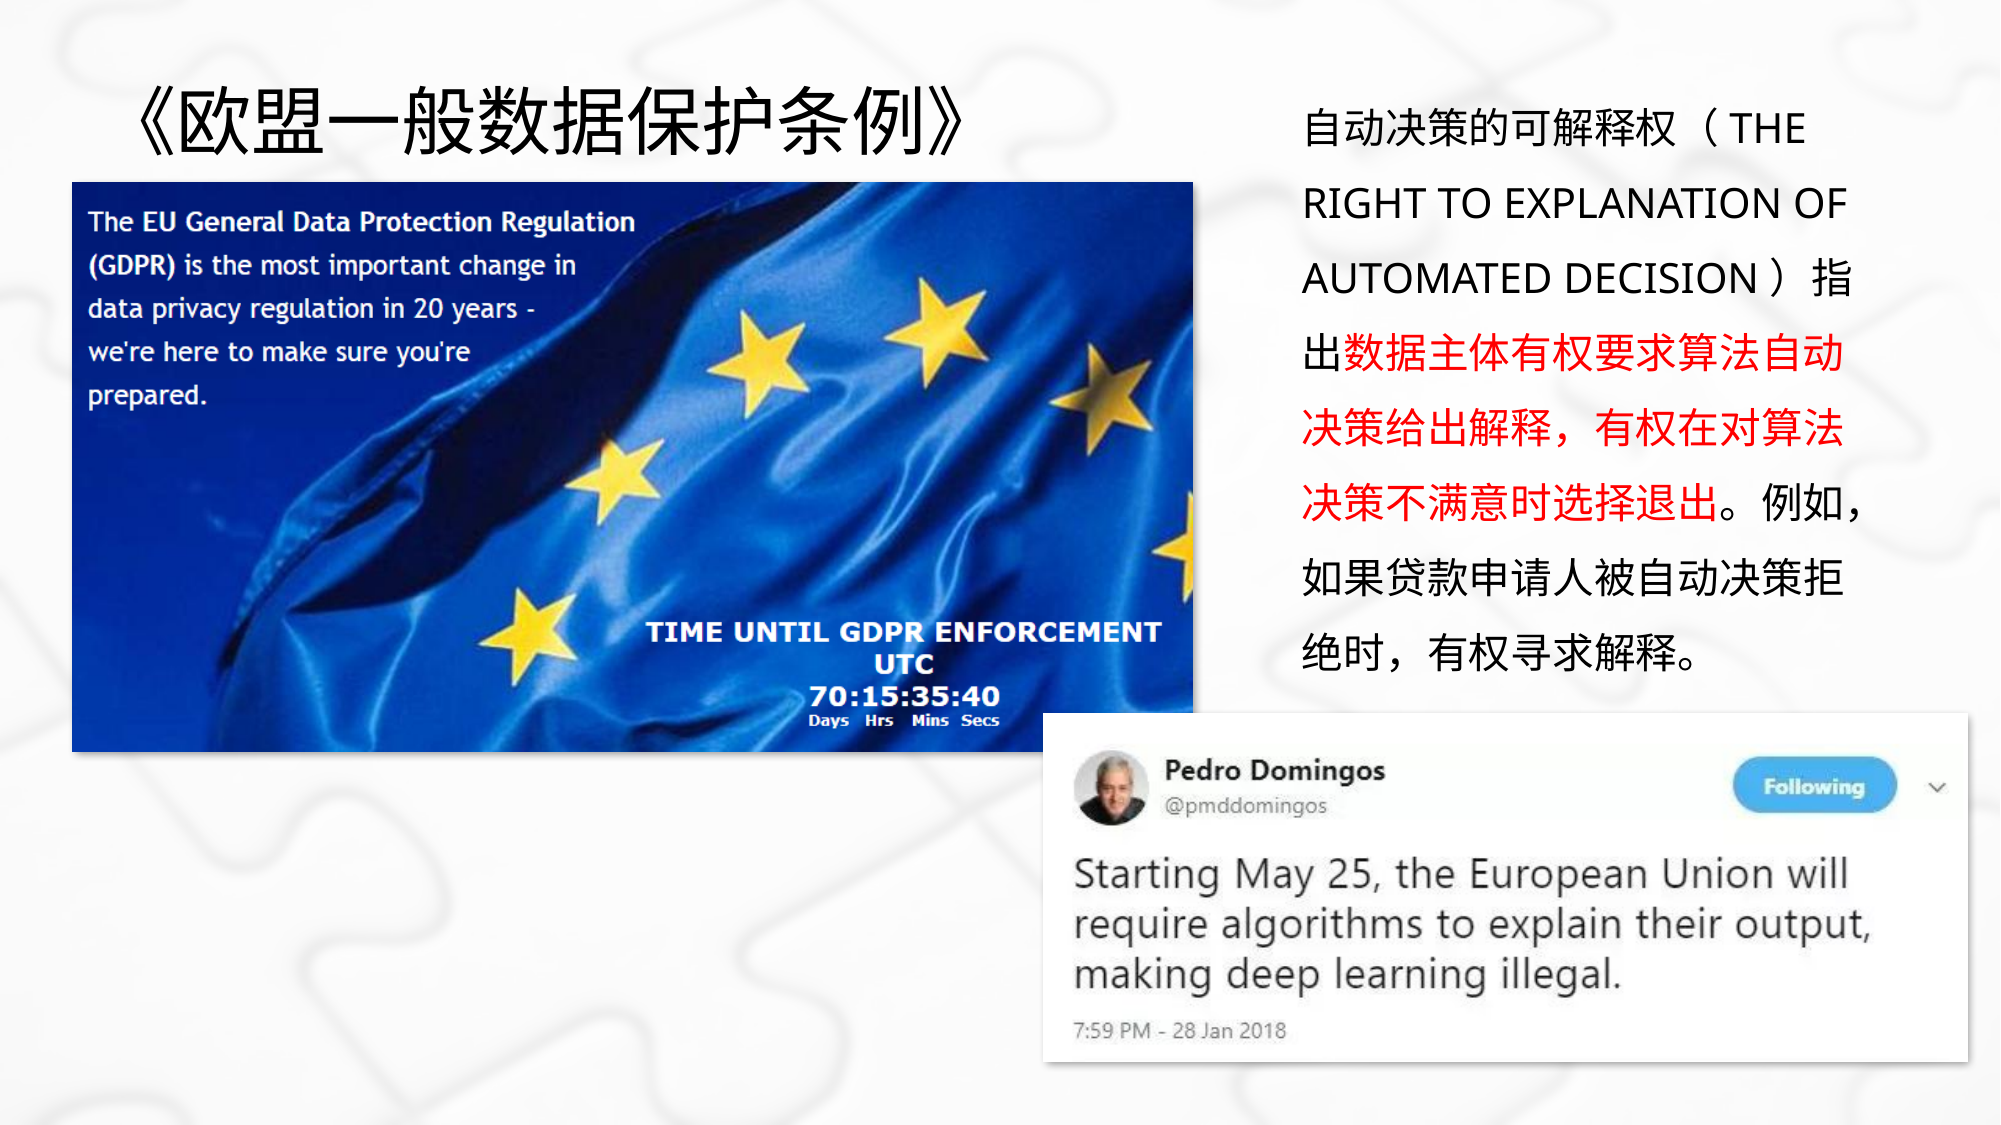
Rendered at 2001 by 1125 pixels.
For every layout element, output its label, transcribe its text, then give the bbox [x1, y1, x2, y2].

picture [72, 182, 1968, 1062]
text_box 《欧盟一般数据保护条例》 [89, 68, 1015, 171]
text_box 自动决策的可解释权（The Right to Explanation of Automated Decision）指出数据主体有权要求算法自动决策给出解释，有权在对算法决策不满意时选择退出。例如，如果贷款申请人被自动决策拒绝时，有权寻求解释。 [1287, 69, 1890, 684]
